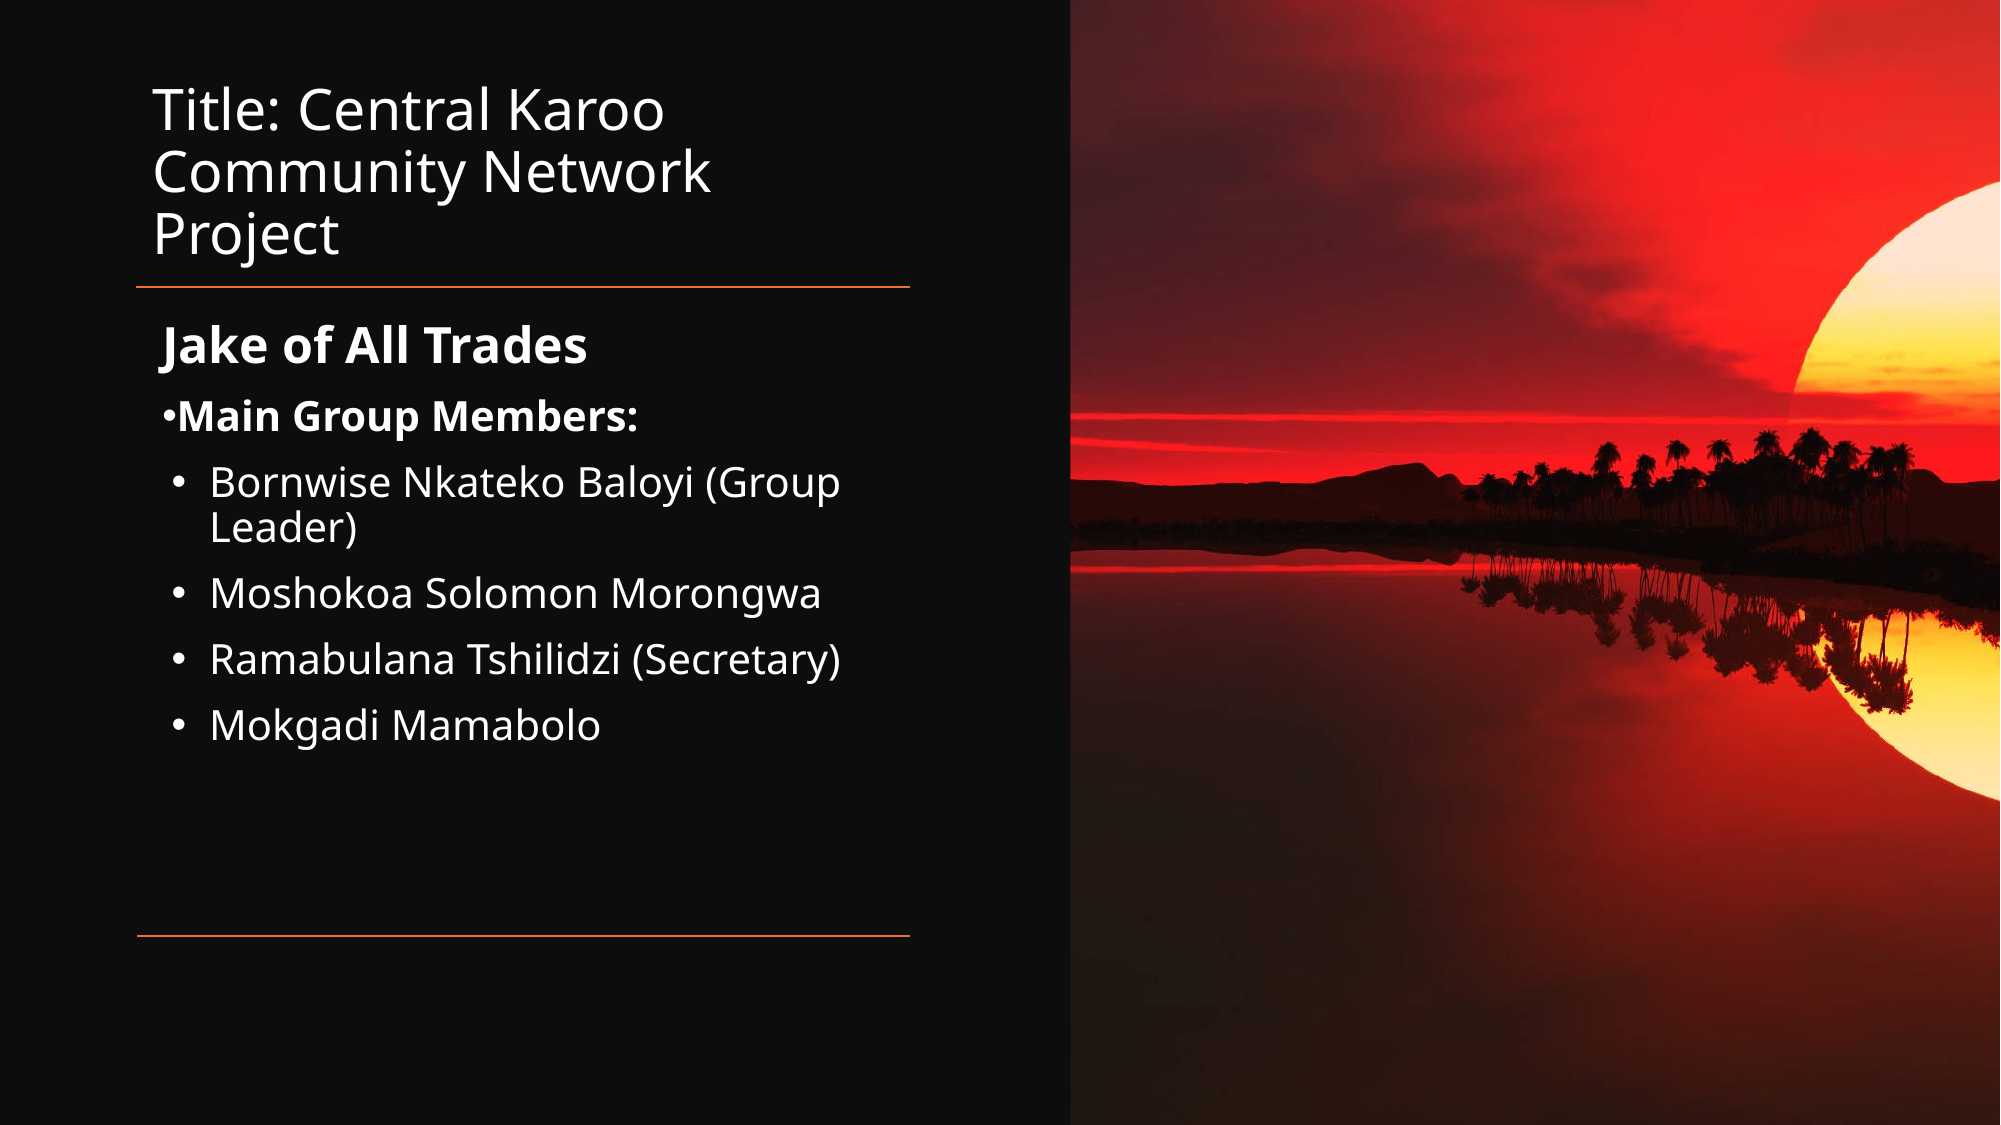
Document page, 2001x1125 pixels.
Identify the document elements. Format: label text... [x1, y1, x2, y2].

picture [1069, 0, 2000, 1125]
title Title: Central Karoo Community Network Project [137, 73, 910, 275]
list Jake of All Trades Main Group Members: Bornwise Nkateko Baloyi (Group Leader) Moshokoa Solomon Morongwa Ramabulana Tshilidzi (Secretary) Mokgadi Mamabolo [147, 313, 900, 912]
text_box [0, 0, 1069, 1125]
